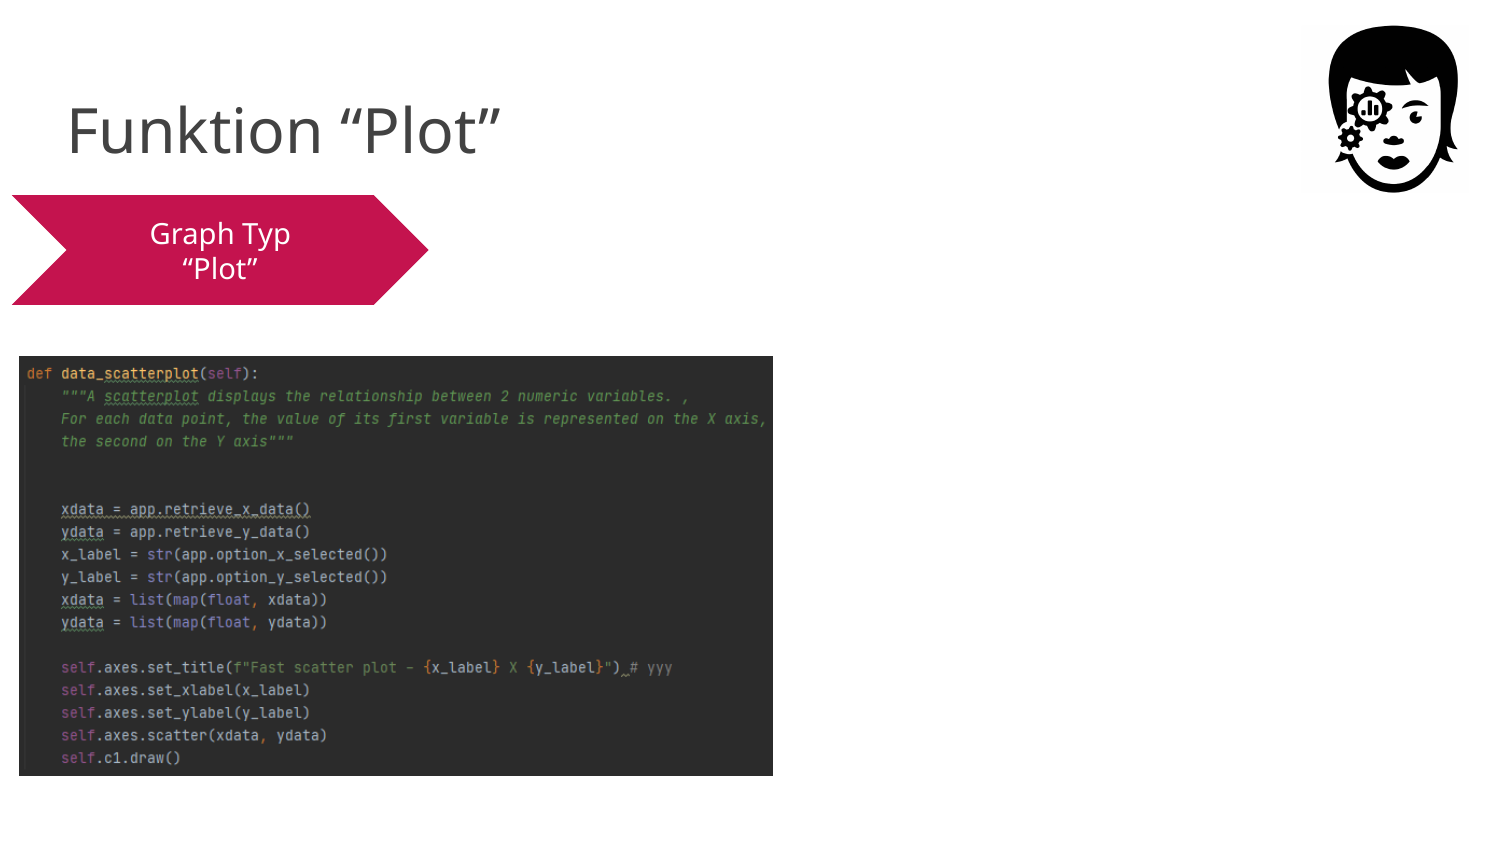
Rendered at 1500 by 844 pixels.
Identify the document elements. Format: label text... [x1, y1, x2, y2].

picture [1301, 25, 1470, 194]
text_box Graph Typ “Plot” [11, 195, 429, 305]
title Funktion “Plot” [51, 61, 1295, 182]
picture [19, 355, 773, 777]
